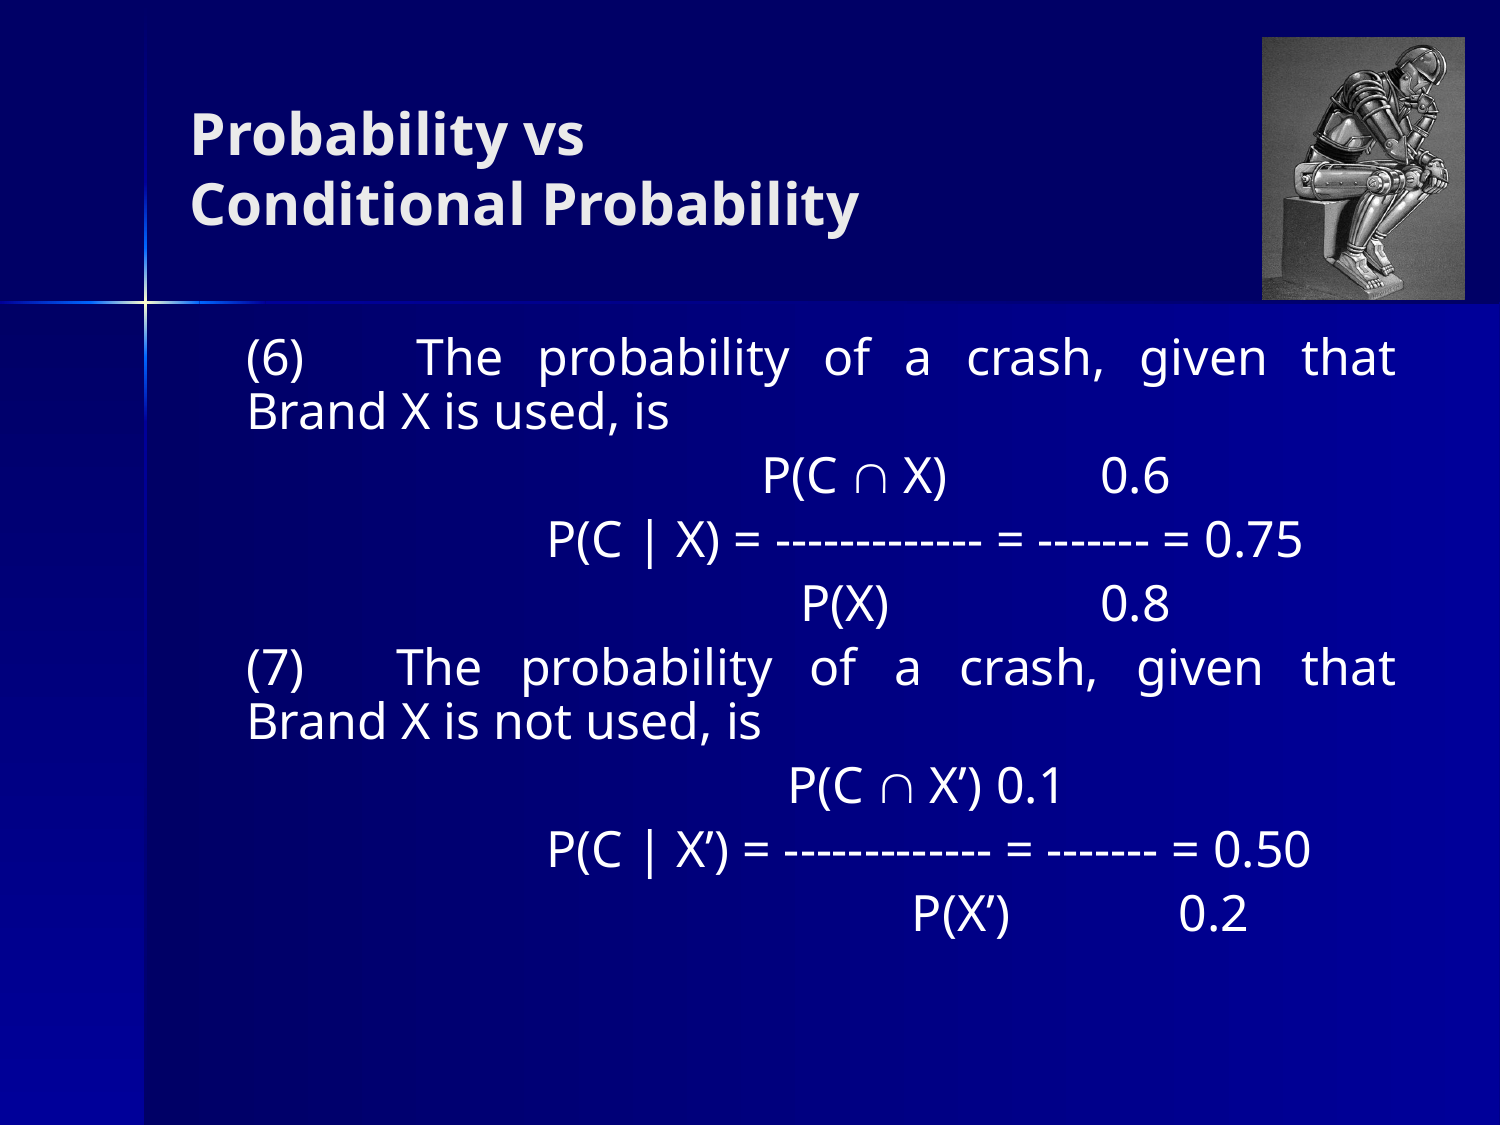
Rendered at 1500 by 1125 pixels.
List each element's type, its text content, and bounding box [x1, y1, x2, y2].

title Probability vs Conditional Probability [174, 49, 1257, 286]
list (6) The probability of a crash, given that Brand X is used, is P(C  X) 0.6 P(C | X) = ------------- = ------- = 0.75 P(X) 0.8 (7) The probability of a crash, given that Brand X is not used, is P(C  X’) 0.1 P(C | X’) = ------------- = ------- = 0.50 P(X’) 0.2 [174, 324, 1413, 1063]
picture [1262, 37, 1465, 301]
